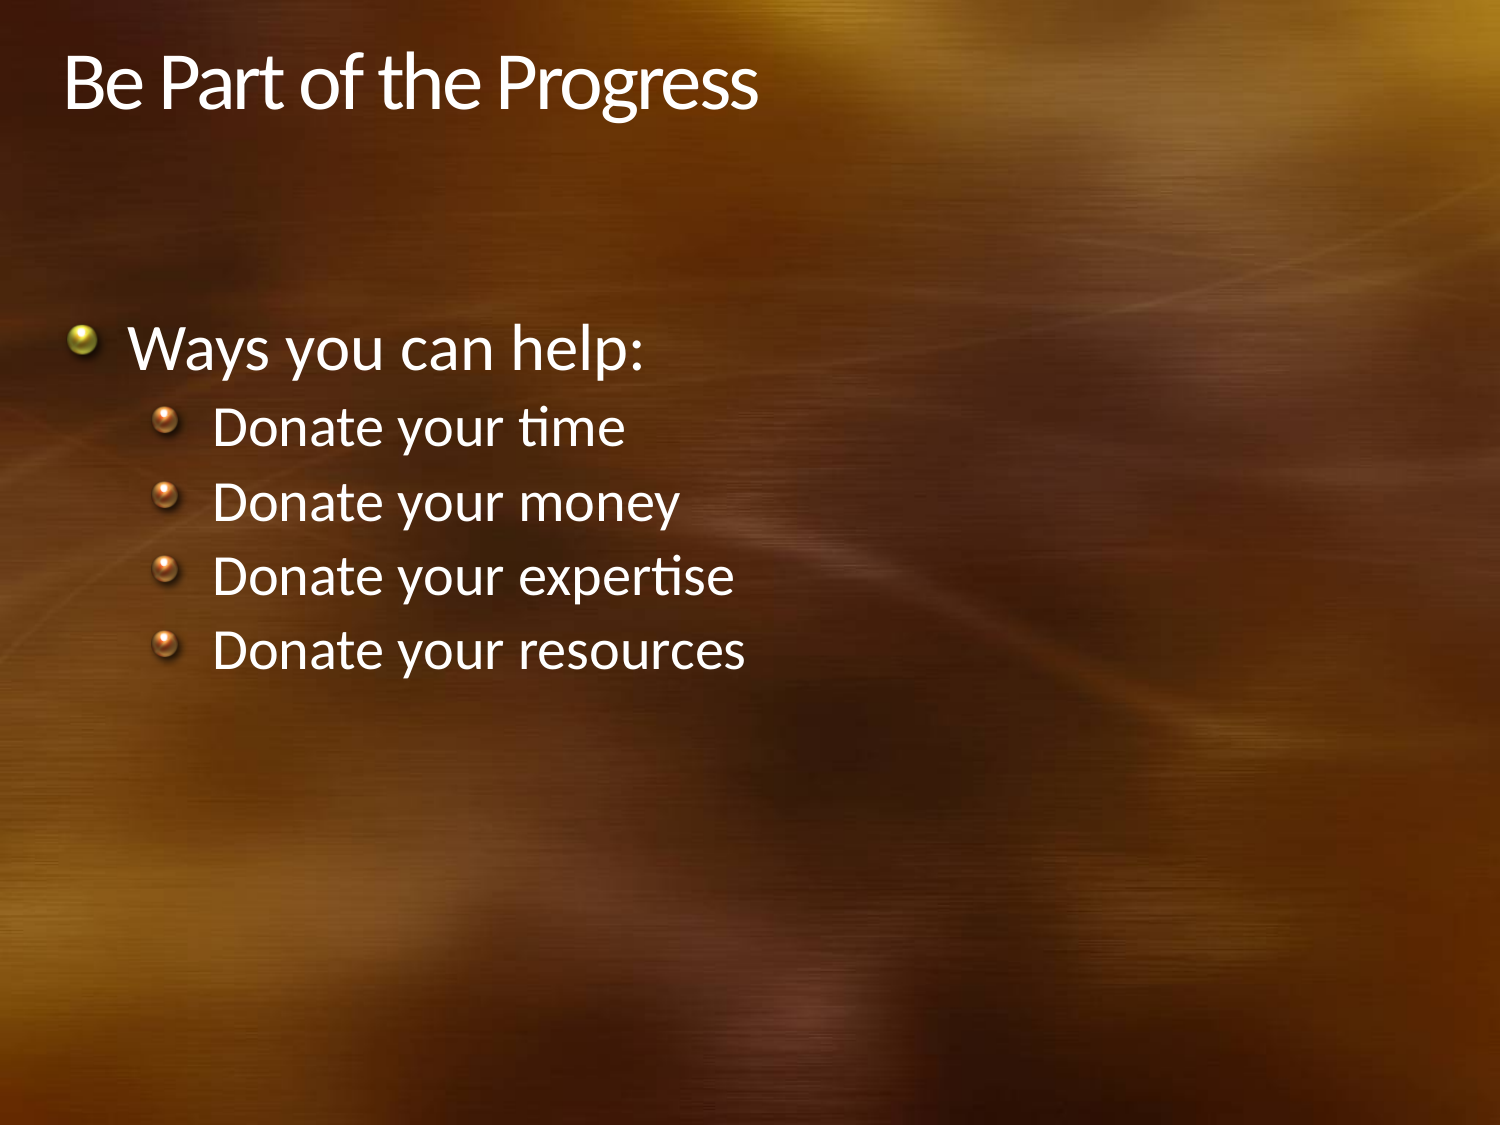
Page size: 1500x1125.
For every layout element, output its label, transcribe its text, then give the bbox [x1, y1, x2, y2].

title Be Part of the Progress [62, 37, 1438, 229]
list Ways you can help: Donate your time Donate your money Donate your expertise Donate your resources [62, 312, 1438, 888]
picture [0, 0, 1500, 1125]
